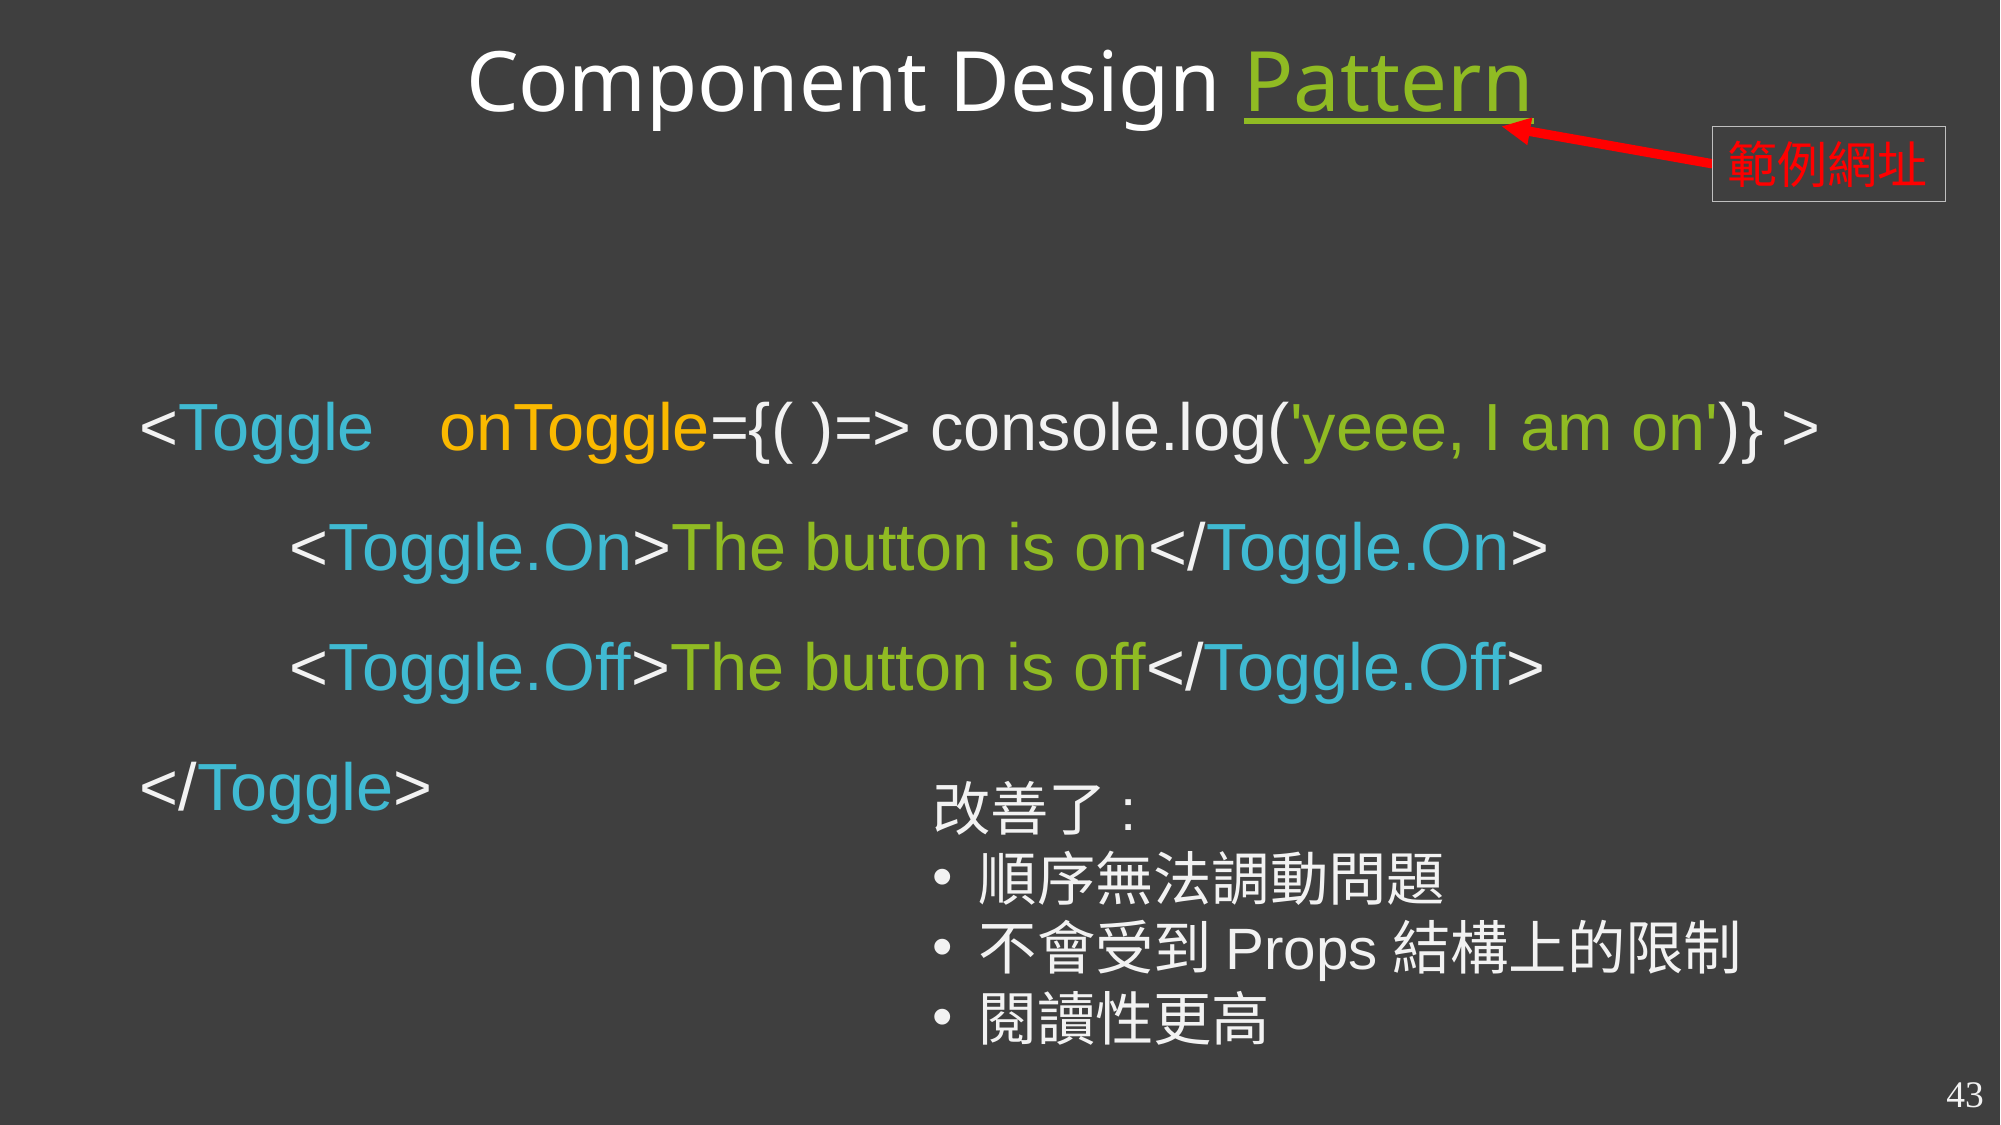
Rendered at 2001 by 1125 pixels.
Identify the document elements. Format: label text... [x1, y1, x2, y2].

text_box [1501, 126, 1946, 203]
list Component Design Pattern [0, 35, 2000, 127]
text_box 改善了: 順序無法調動問題 不會受到Props結構上的限制 閱讀性更高 [917, 764, 1792, 1059]
slide_number 43 [1747, 1062, 1999, 1123]
text_box <Toggle onToggle={( )=> console.log('yeee, I am on')} > <Toggle.On>The button is on</Toggle.On> <Toggle.Off>The button is off</Toggle.Off> </Toggle> [125, 336, 1971, 832]
